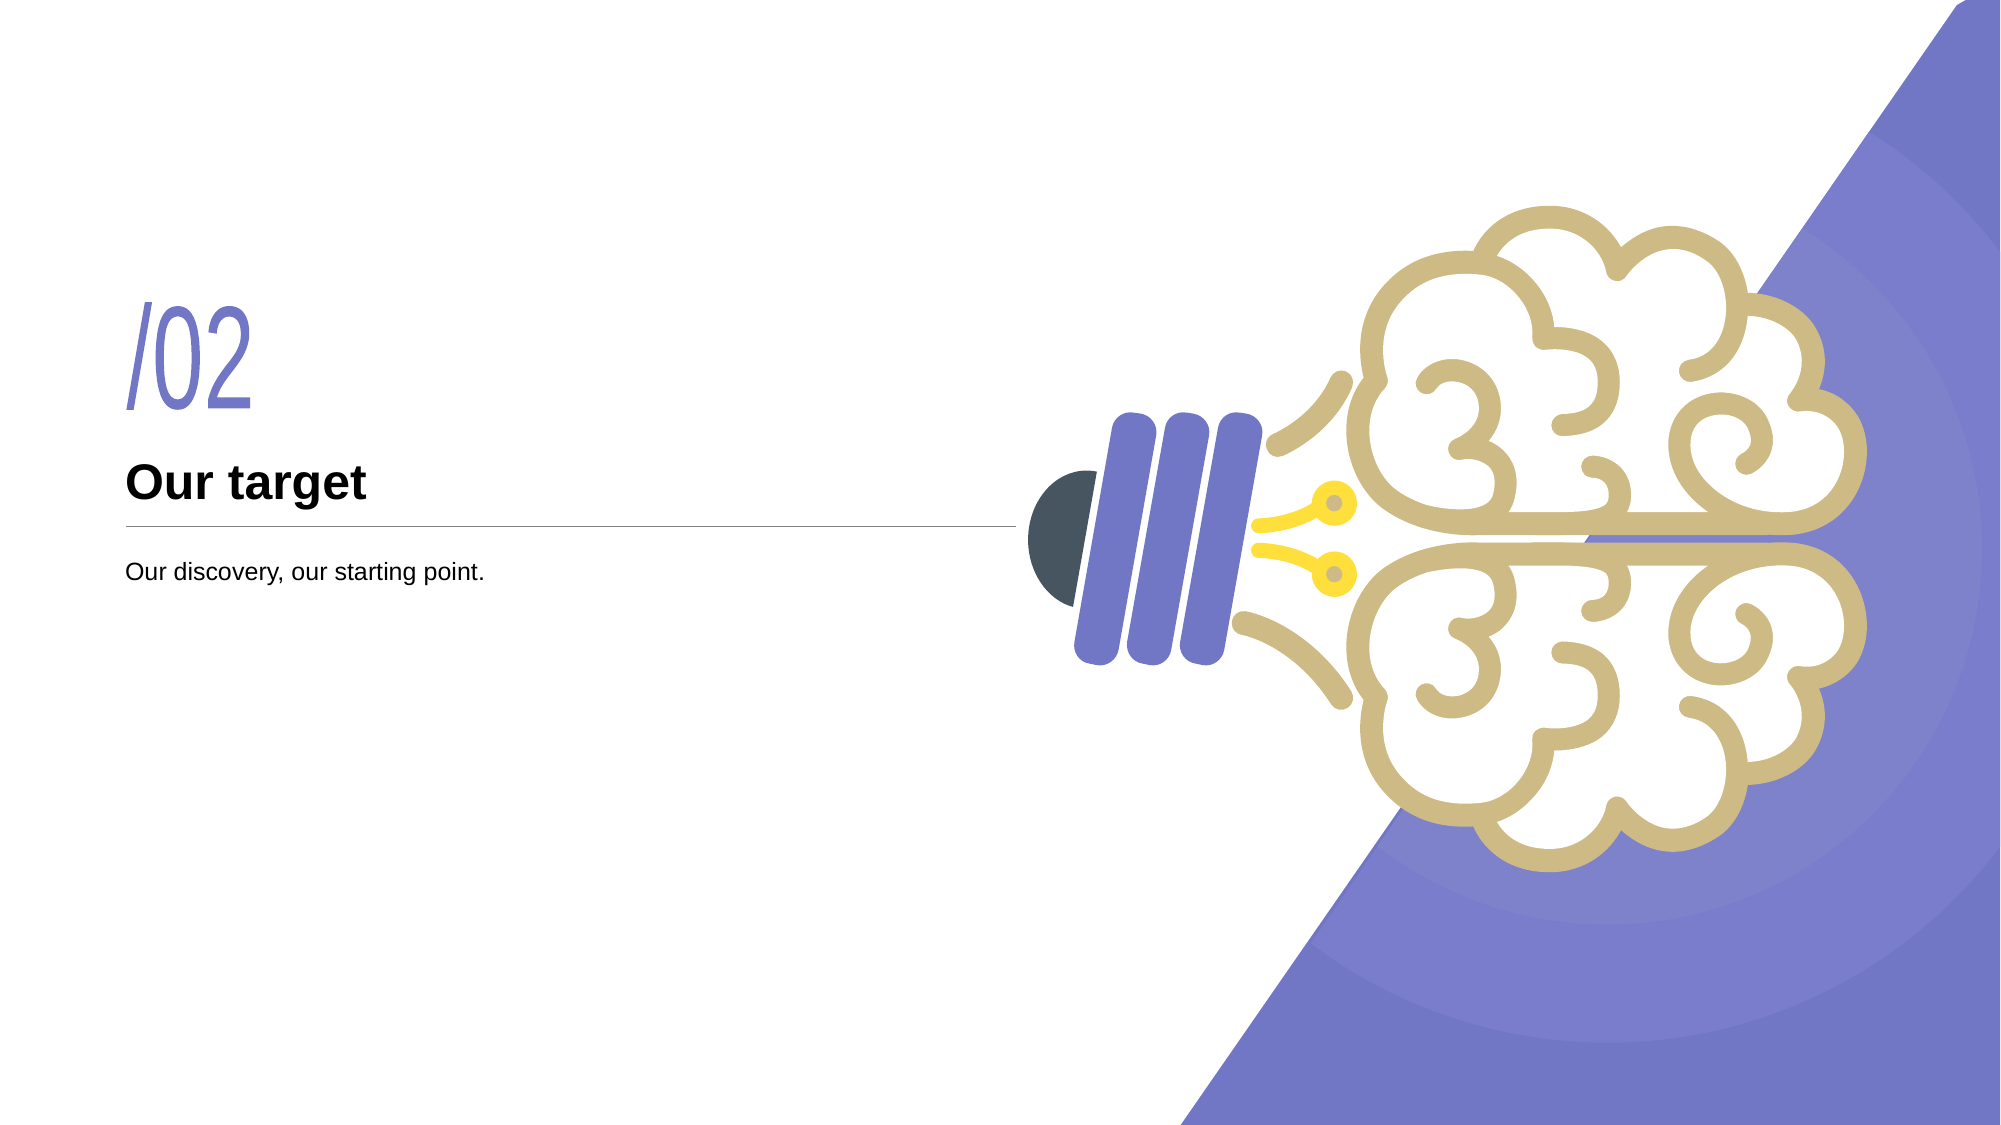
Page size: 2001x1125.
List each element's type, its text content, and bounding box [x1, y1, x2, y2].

title Our target [109, 409, 1016, 518]
list Our discovery, our starting point. [109, 538, 1016, 706]
